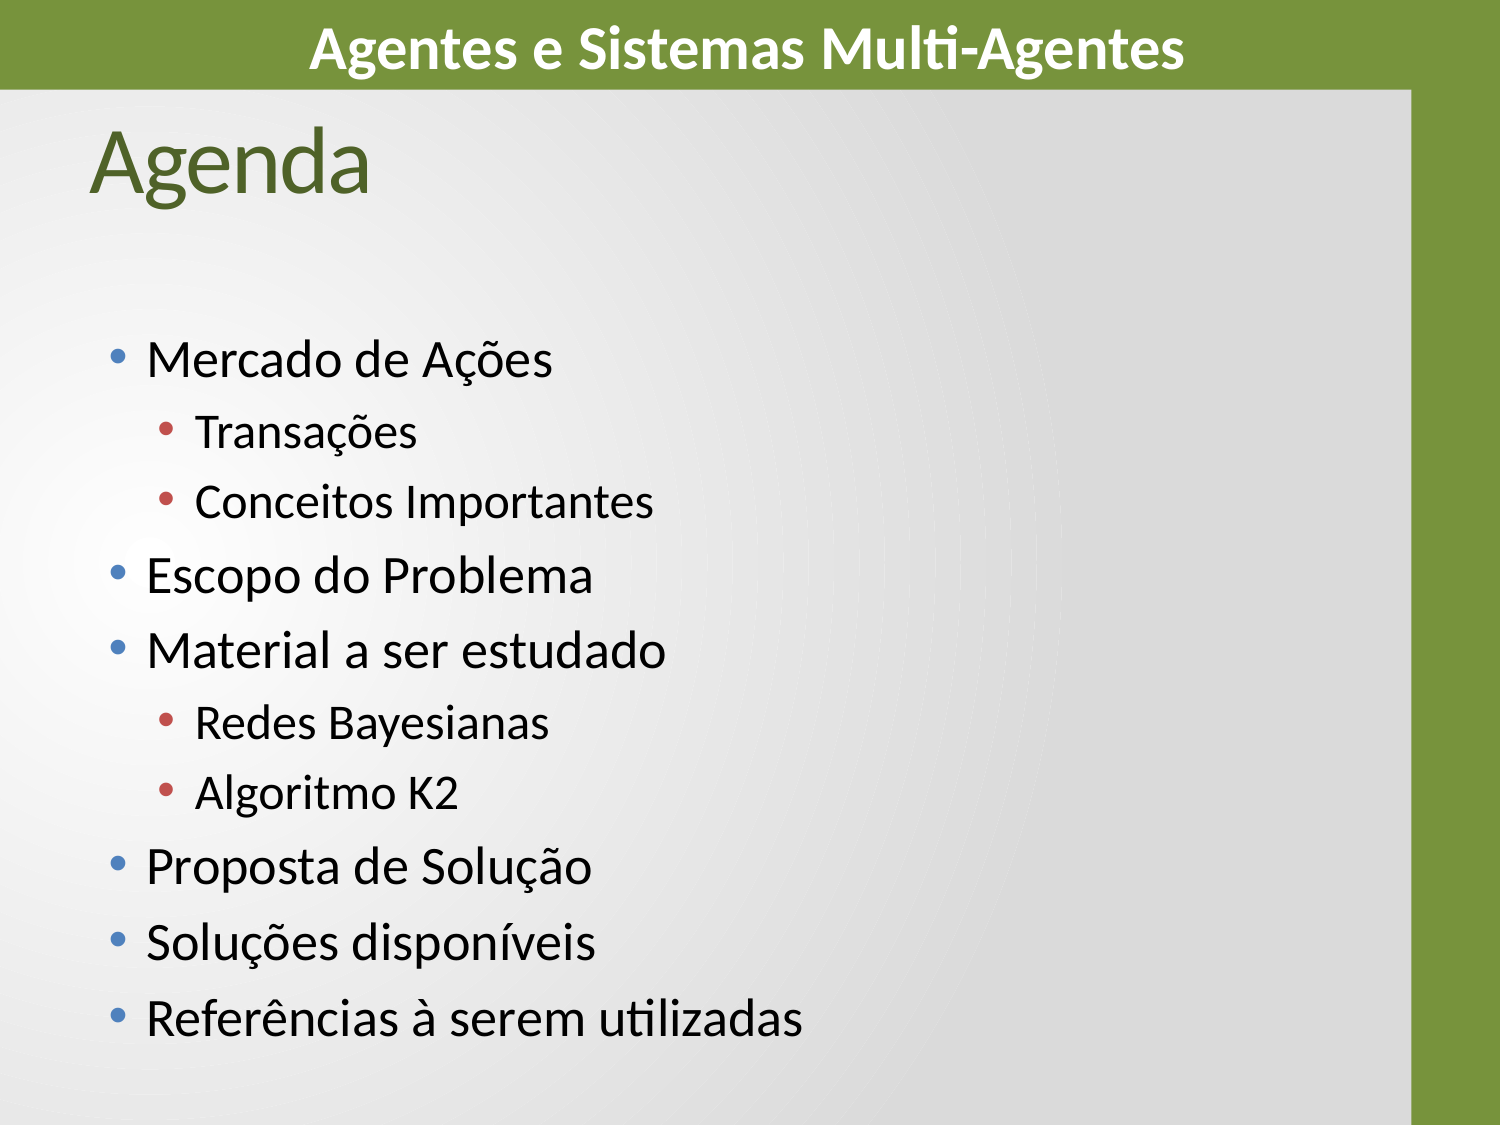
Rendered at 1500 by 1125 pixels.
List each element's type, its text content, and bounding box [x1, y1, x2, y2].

list Mercado de Ações Transações Conceitos Importantes Escopo do Problema Material a ser estudado Redes Bayesianas Algoritmo K2 Proposta de Solução Soluções disponíveis Referências à serem utilizadas [75, 245, 1325, 1125]
title Agenda [75, 90, 1325, 186]
